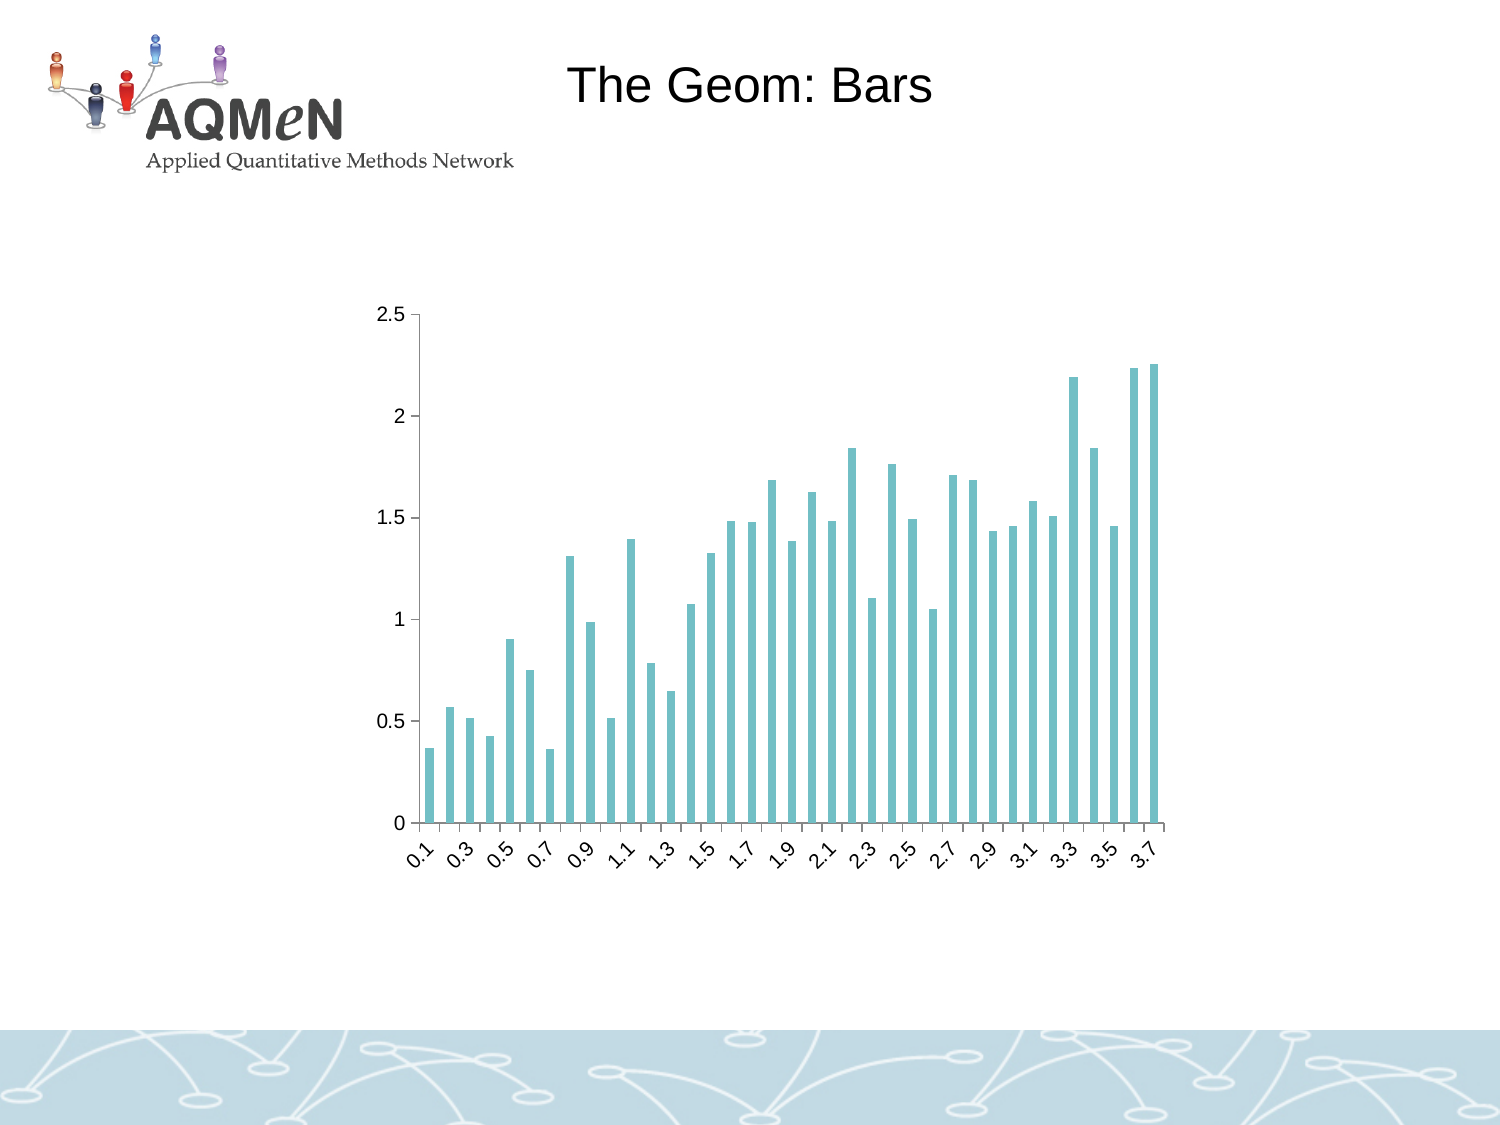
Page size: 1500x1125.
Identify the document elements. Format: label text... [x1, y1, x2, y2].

chart [359, 290, 1181, 887]
picture [47, 34, 514, 173]
picture [0, 1030, 1500, 1125]
title The Geom: Bars [75, 45, 1425, 233]
